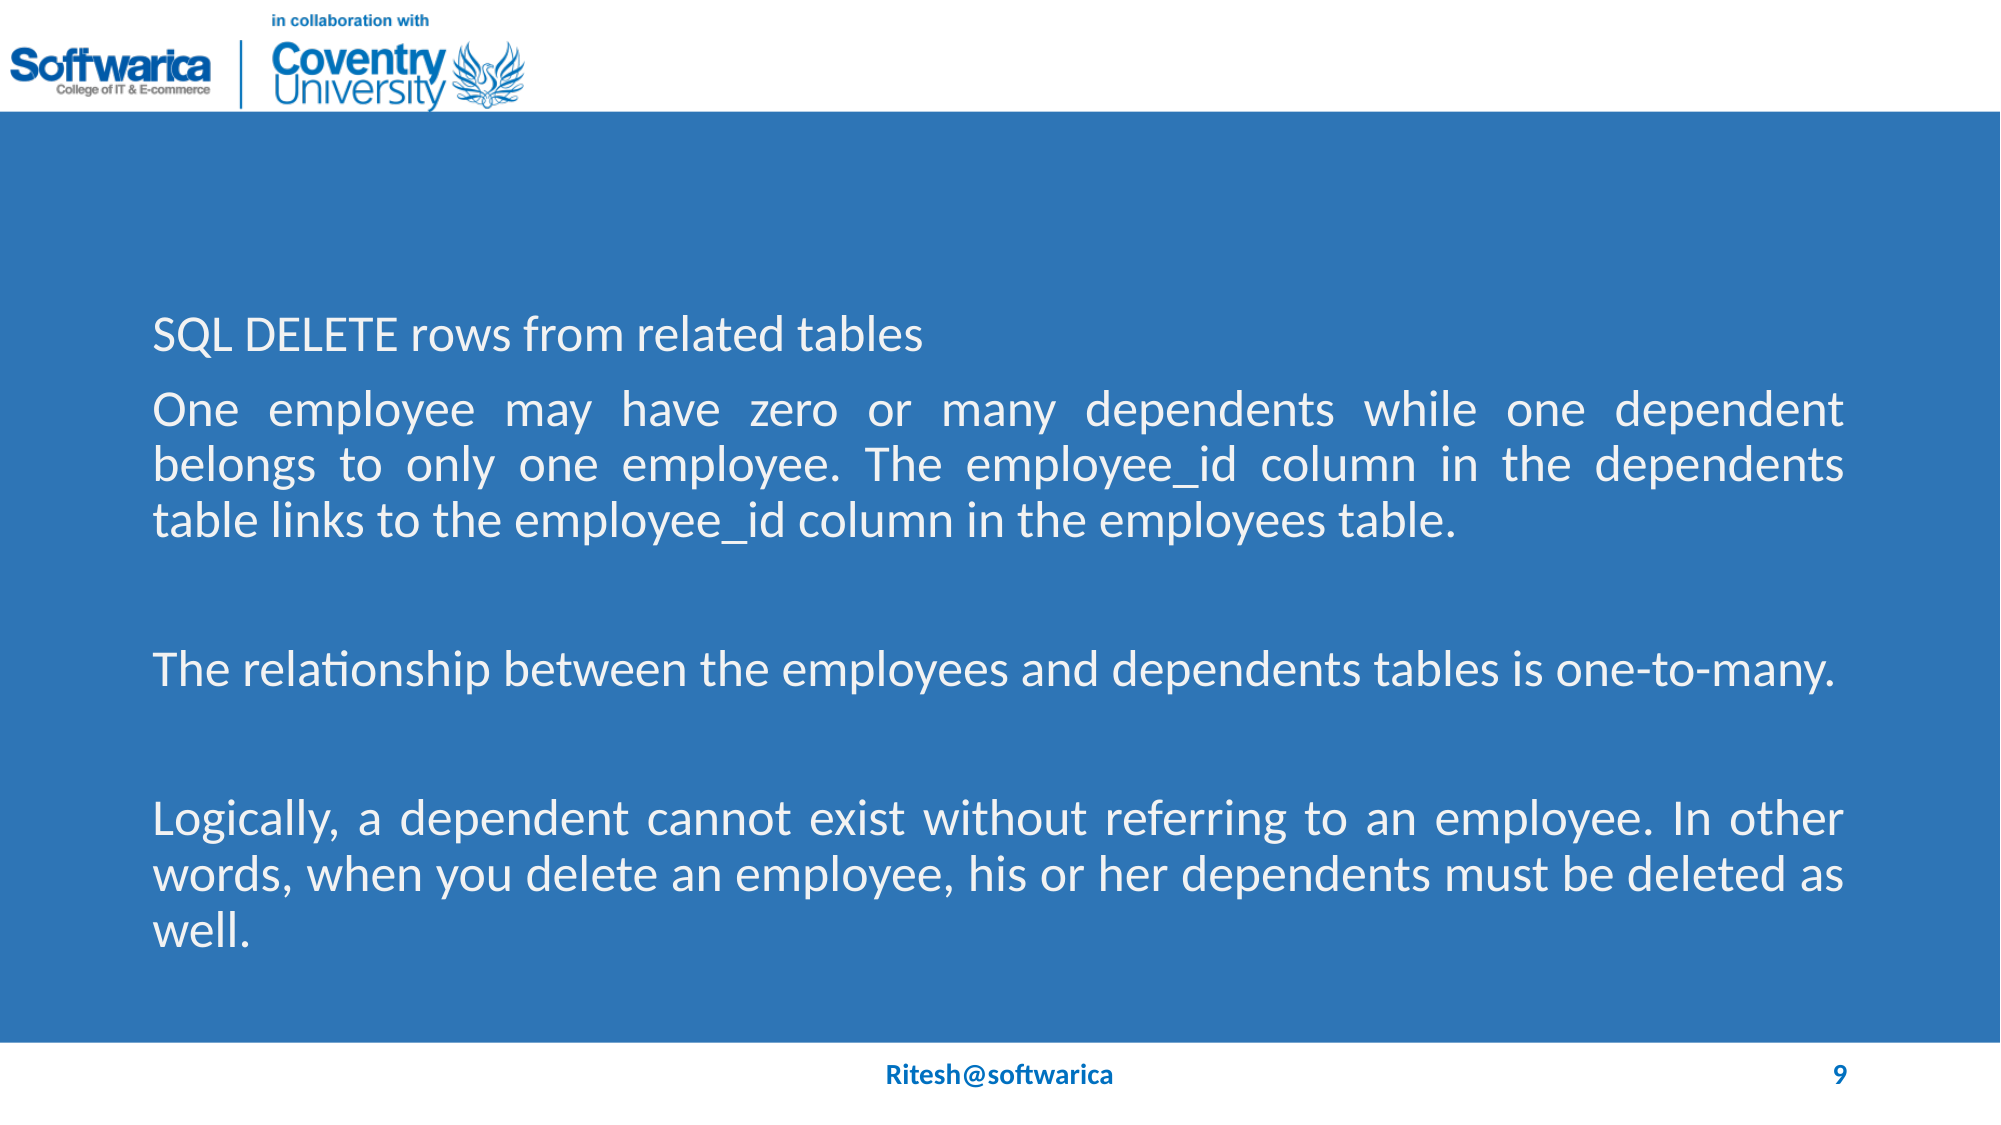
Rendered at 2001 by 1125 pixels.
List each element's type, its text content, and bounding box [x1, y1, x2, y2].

picture [10, 14, 525, 112]
slide_number 9 [1412, 1042, 1863, 1103]
list SQL DELETE rows from related tables One employee may have zero or many dependents while one dependent belongs to only one employee. The employee_id column in the dependents table links to the employee_id column in the employees table. The relationship between the employees and dependents tables is one-to-many. Logically, a dependent cannot exist without referring to an employee. In other words, when you delete an employee, his or her dependents must be deleted as well. [137, 299, 1863, 1014]
footer Ritesh@softwarica [662, 1042, 1338, 1103]
